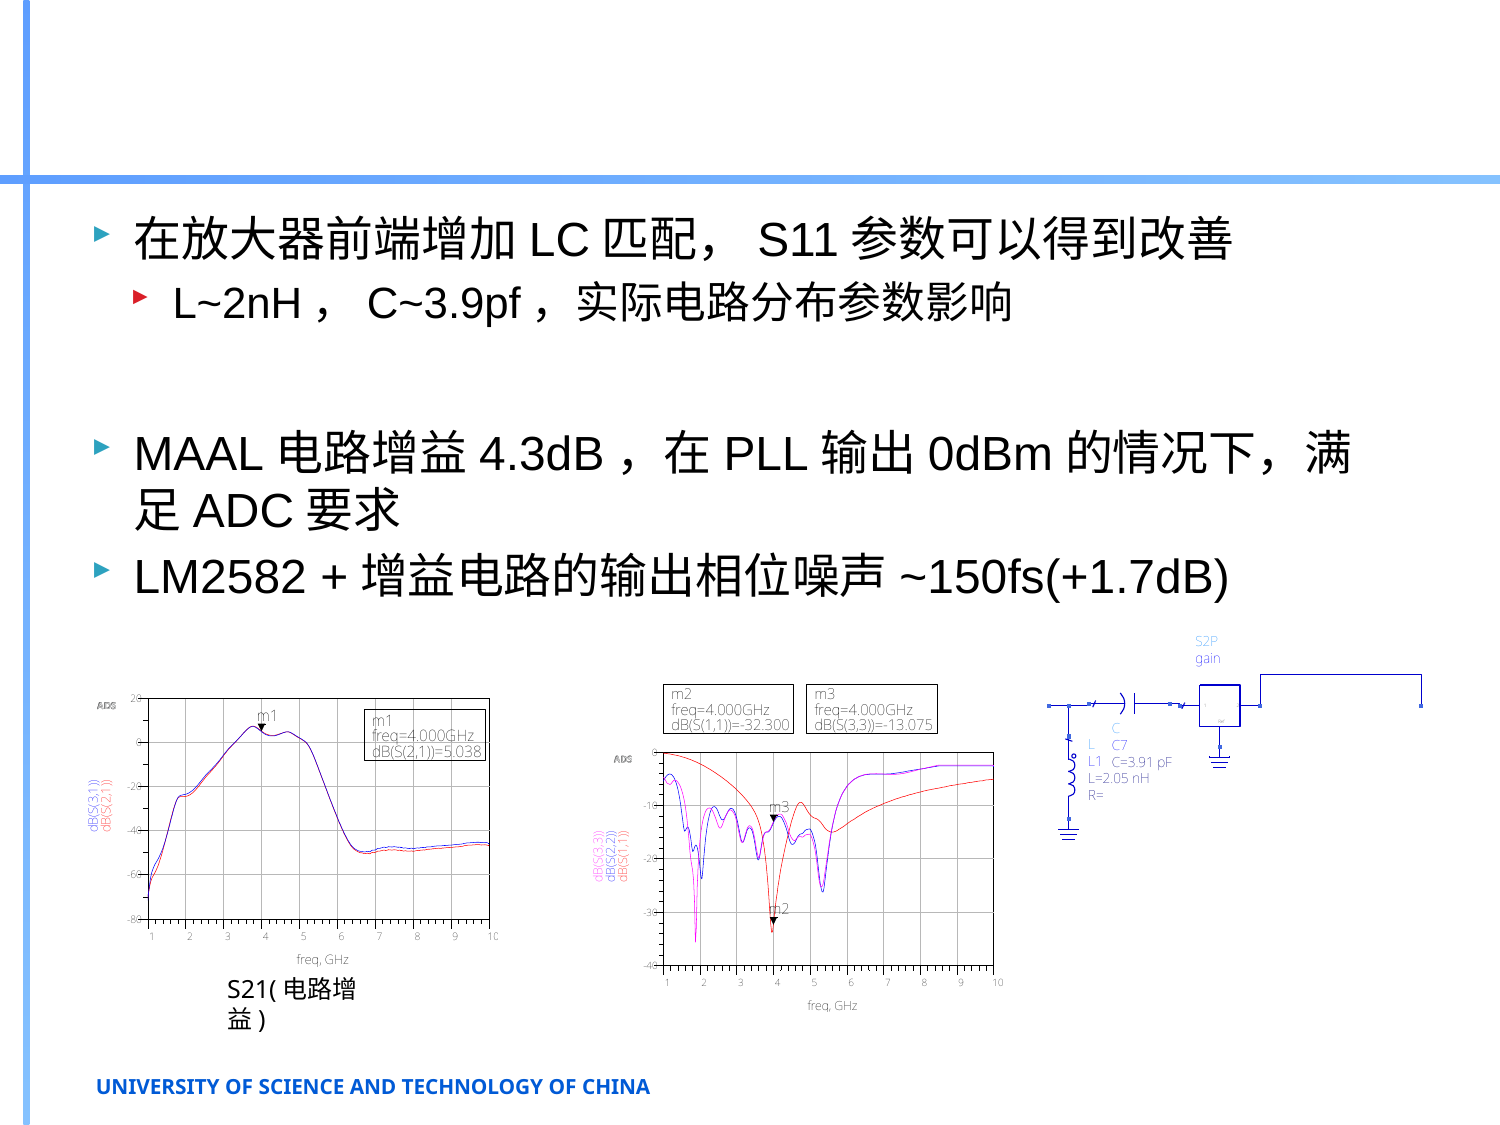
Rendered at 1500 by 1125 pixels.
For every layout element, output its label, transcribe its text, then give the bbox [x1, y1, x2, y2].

picture [589, 682, 1004, 1012]
picture [1027, 620, 1442, 852]
list 在放大器前端增加LC匹配，S11参数可以得到改善 L~2nH，C~3.9pf，实际电路分布参数影响 MAAL电路增益4.3dB，在PLL输出0dBm的情况下，满足ADC要求 LM2582 +增益电路的输出相位噪声~150fs(+1.7dB) [58, 201, 1409, 944]
text_box S21(电路增益) [212, 979, 407, 1041]
picture [84, 685, 499, 967]
